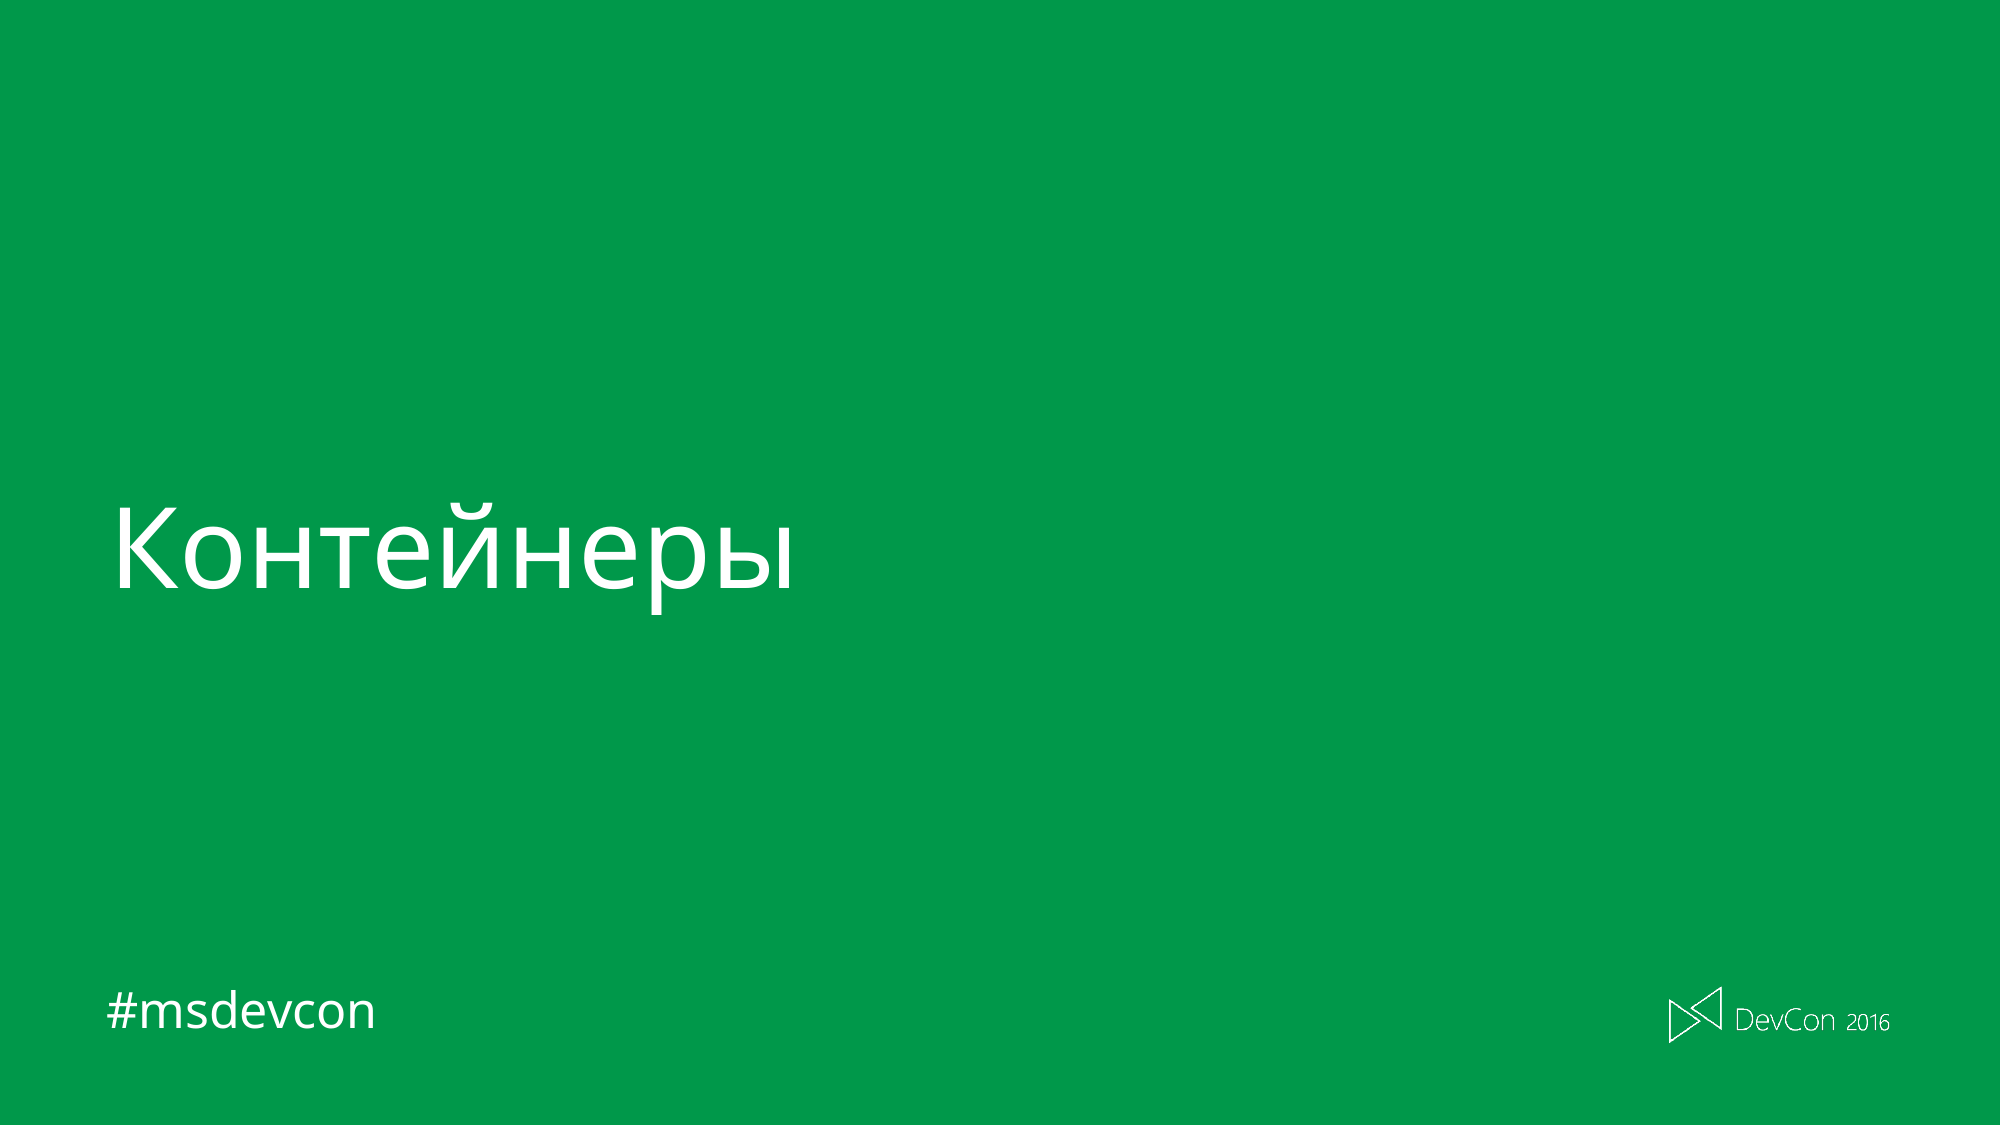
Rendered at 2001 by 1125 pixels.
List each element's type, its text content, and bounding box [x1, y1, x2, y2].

title Контейнеры [109, 236, 1705, 621]
picture [1649, 964, 1909, 1061]
